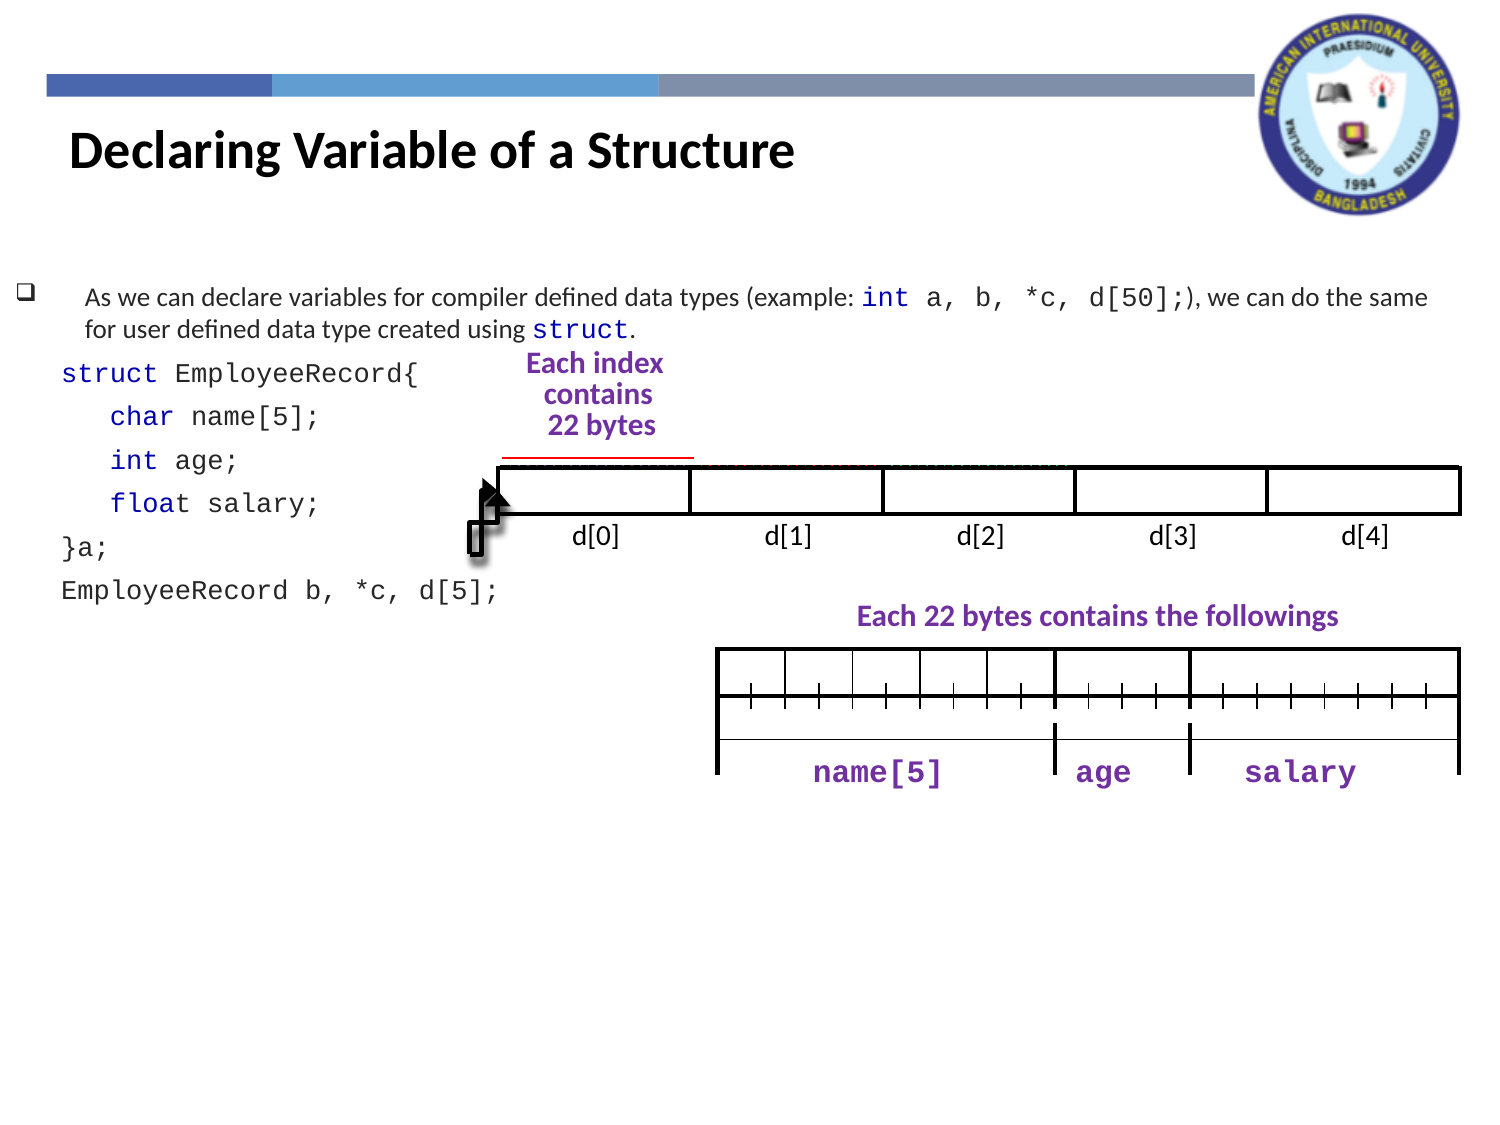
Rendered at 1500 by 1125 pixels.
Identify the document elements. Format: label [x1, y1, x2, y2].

text_box [451, 507, 517, 538]
table_cell [988, 683, 1020, 694]
table_cell [1192, 740, 1457, 775]
table_cell [1057, 683, 1088, 694]
table_cell [720, 740, 1053, 775]
table_header [692, 470, 881, 512]
table_cell [853, 683, 885, 694]
table_cell [1192, 683, 1222, 694]
table_cell [887, 683, 919, 694]
table_cell [1325, 683, 1357, 694]
table_cell [954, 683, 986, 694]
table_cell [720, 683, 750, 694]
table_header [786, 651, 852, 683]
table_cell [921, 683, 953, 694]
table_header [885, 470, 1073, 512]
table_cell [820, 683, 852, 694]
table_cell [1359, 683, 1391, 694]
table_cell [1022, 683, 1053, 694]
table_header [1057, 651, 1188, 683]
text_box [55, 119, 1129, 201]
table_header [500, 516, 1462, 561]
table_cell [1393, 683, 1425, 694]
table_cell [786, 683, 818, 694]
table_header [1077, 470, 1265, 512]
table_header [853, 651, 919, 683]
text_box [723, 743, 1402, 797]
table_cell [1123, 683, 1155, 694]
table_cell [1224, 683, 1256, 694]
table_header [1192, 651, 1457, 683]
picture [1254, 9, 1465, 221]
table_cell [752, 683, 784, 694]
table_cell [1157, 683, 1188, 694]
table_header [500, 470, 688, 512]
table_header [720, 651, 784, 683]
table_header [921, 651, 986, 683]
text_box [721, 588, 1475, 639]
table_header [1269, 470, 1458, 512]
table_cell [1427, 683, 1457, 694]
table_cell [720, 698, 1457, 739]
table_cell [1089, 683, 1121, 694]
table_cell [1258, 683, 1290, 694]
table_cell [1292, 683, 1324, 694]
table_header [988, 651, 1053, 683]
list [0, 271, 1474, 614]
table_header [502, 338, 1459, 455]
